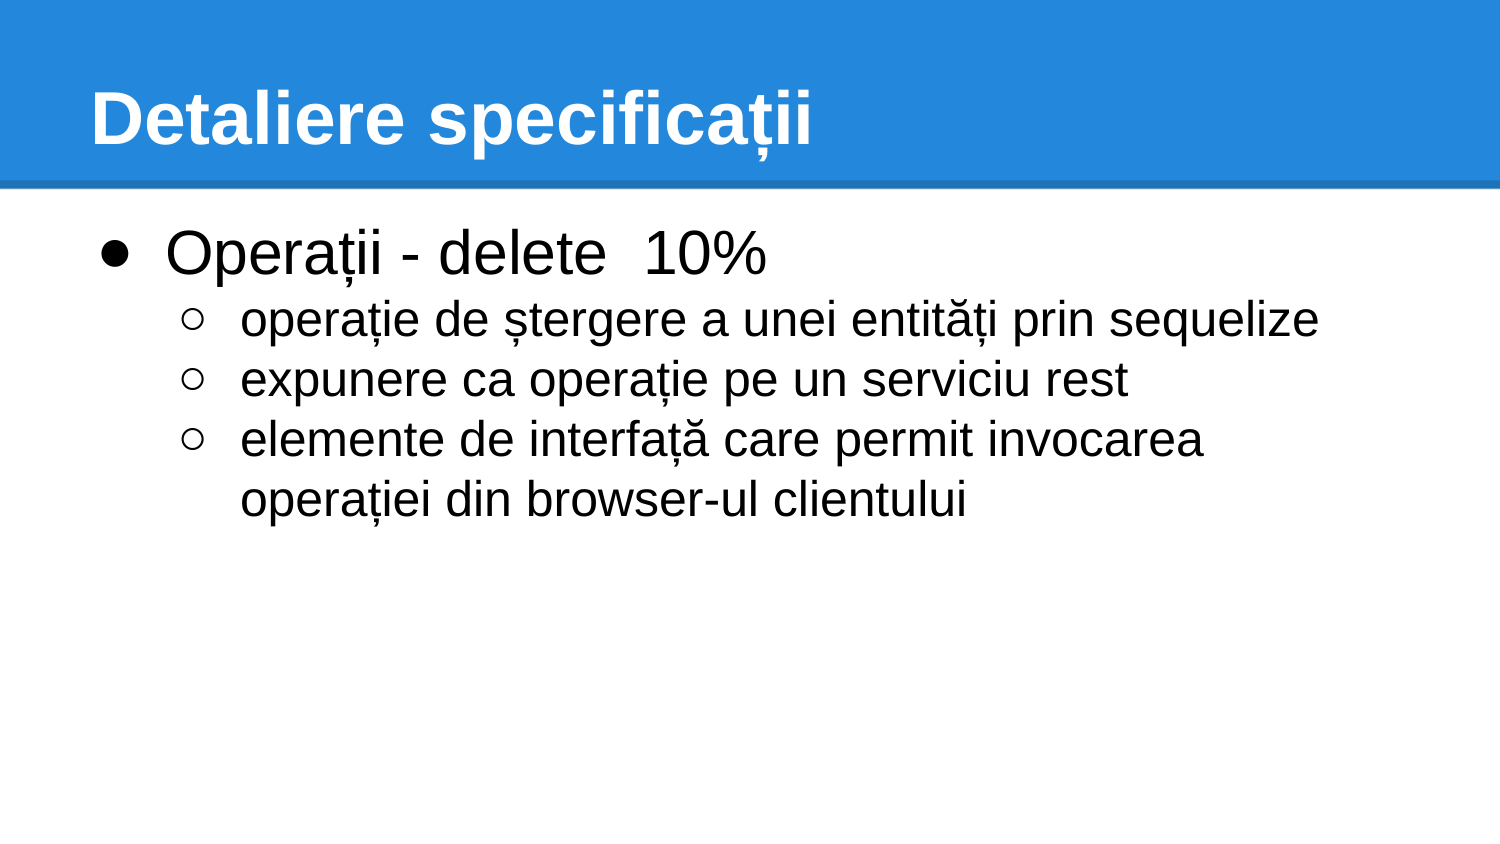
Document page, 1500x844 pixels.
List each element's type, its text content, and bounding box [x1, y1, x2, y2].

list Operații - delete 10% operație de ștergere a unei entități prin sequelize expunere ca operație pe un serviciu rest elemente de interfață care permit invocarea operației din browser-ul clientului [75, 196, 1425, 808]
title Detaliere specificații [75, 33, 1425, 175]
